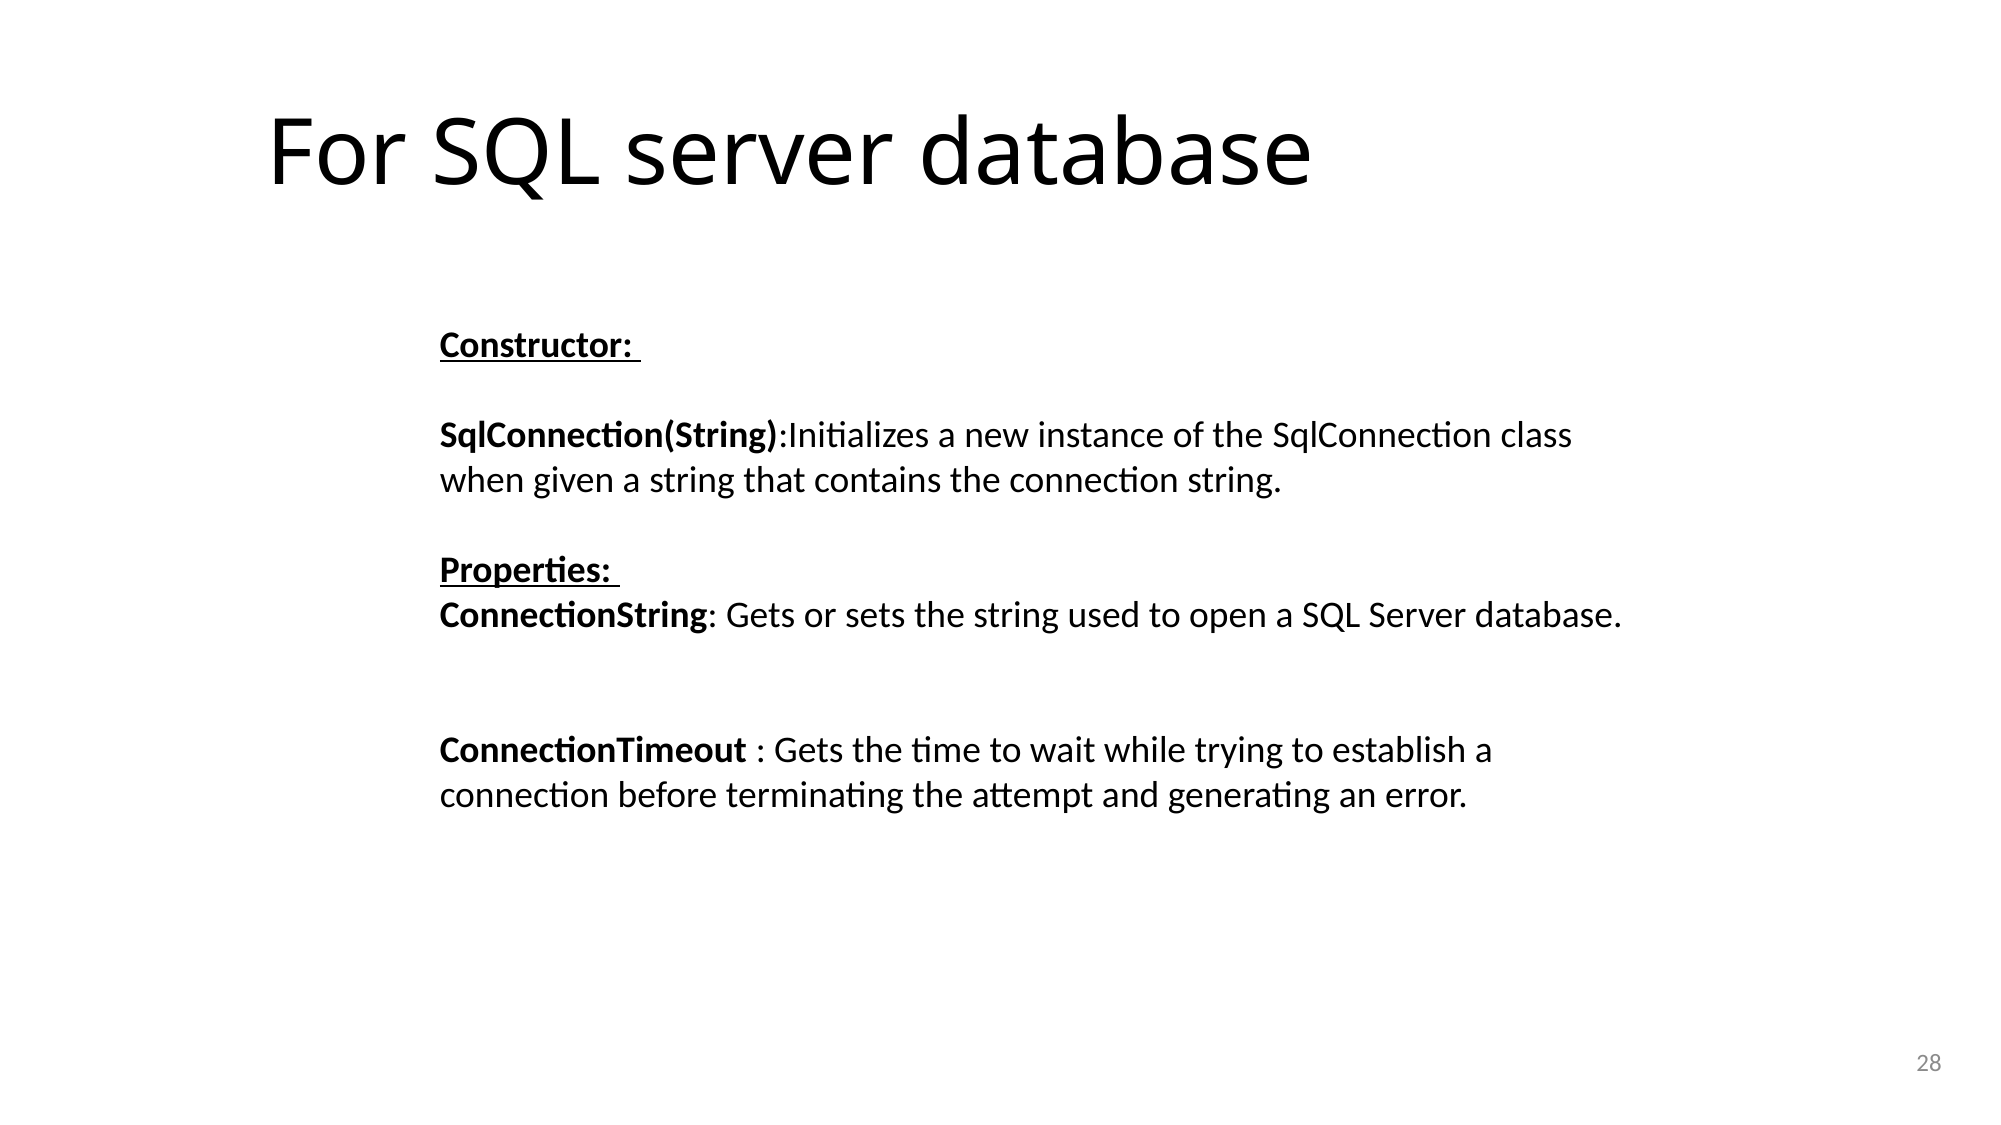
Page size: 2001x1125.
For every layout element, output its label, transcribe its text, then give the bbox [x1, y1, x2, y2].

title For SQL server database [251, 35, 1957, 275]
slide_number 28 [1540, 1024, 1957, 1100]
text_box Constructor: SqlConnection(String):Initializes a new instance of the SqlConnection class when given a string that contains the connection string. Properties: ConnectionString: Gets or sets the string used to open a SQL Server database. ConnectionTimeout : Gets the time to wait while trying to establish a connection before terminating the attempt and generating an error. [425, 312, 1650, 913]
